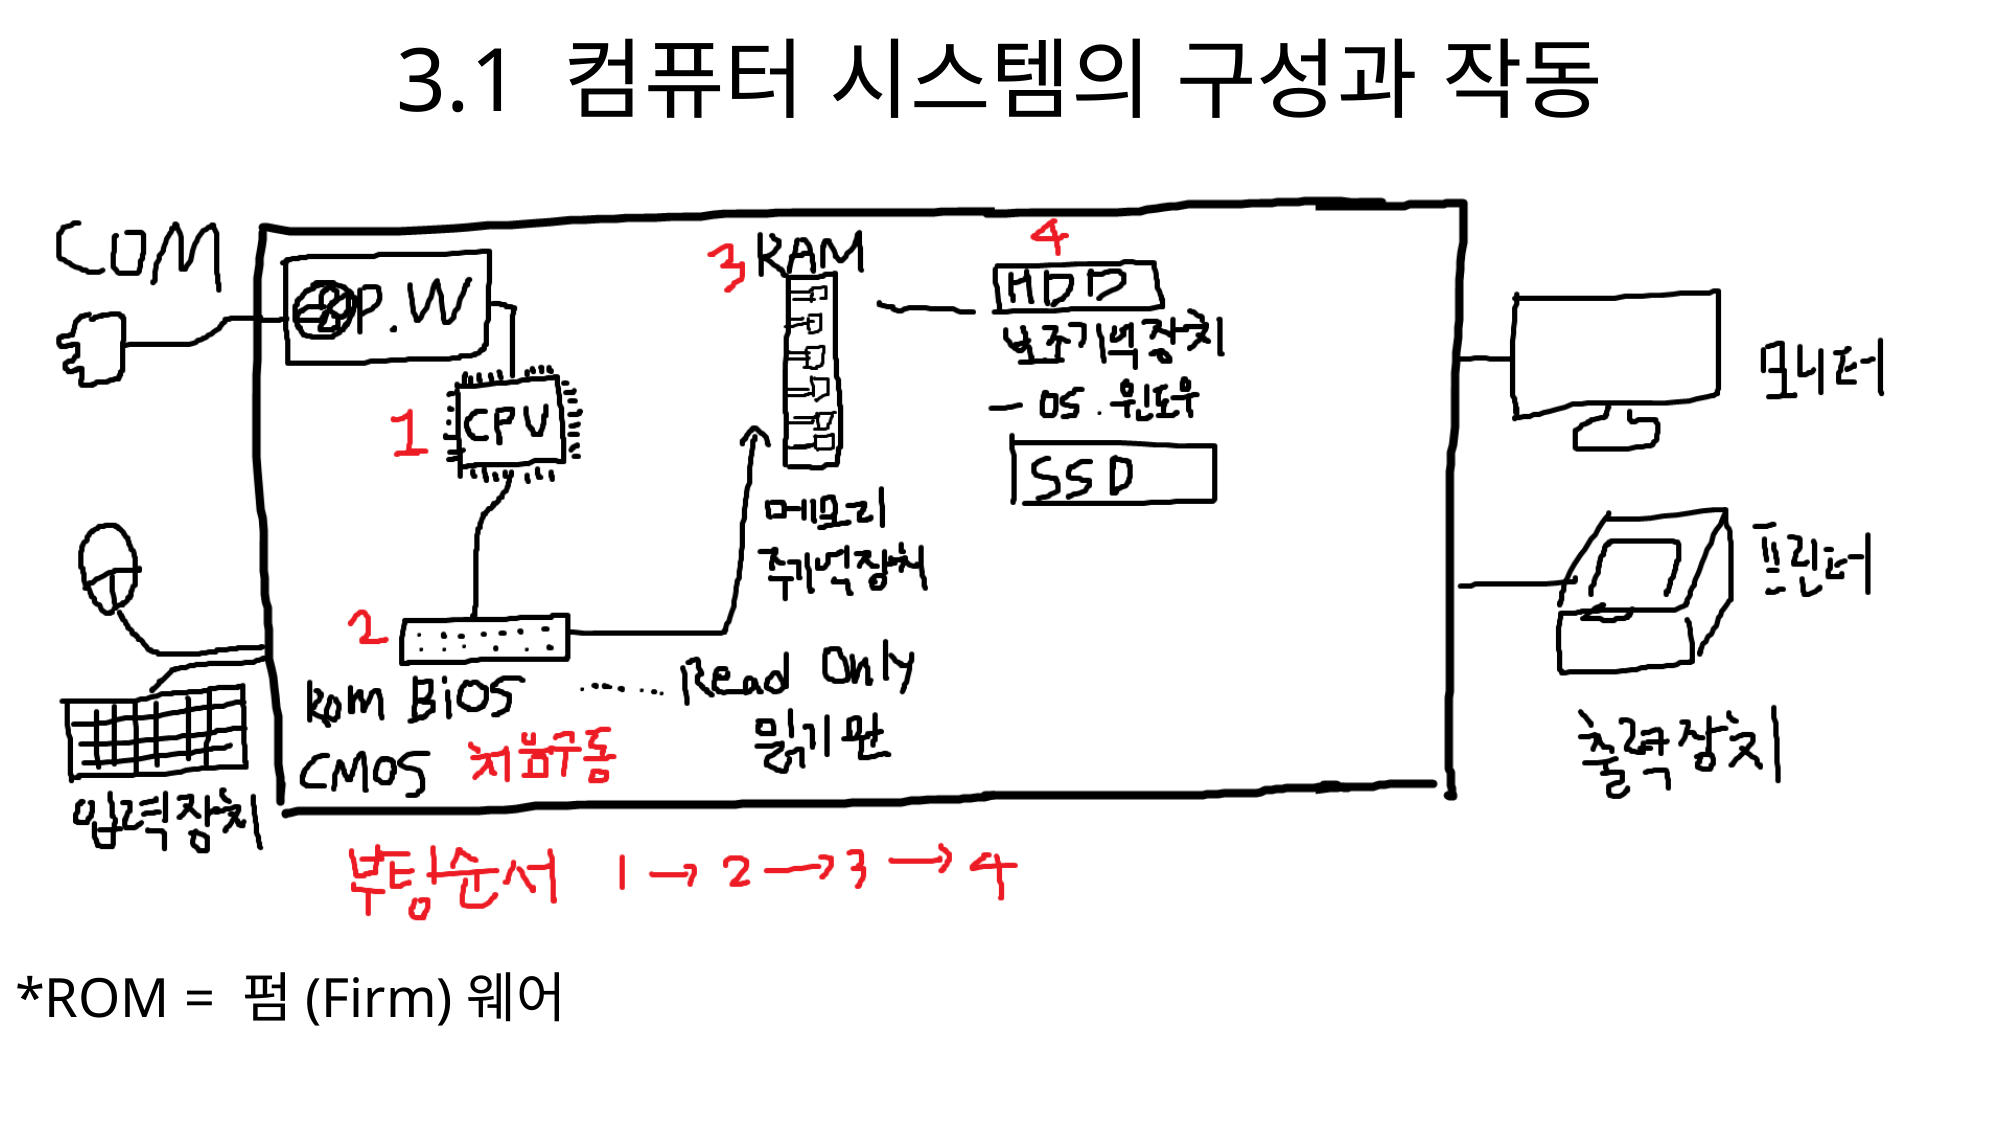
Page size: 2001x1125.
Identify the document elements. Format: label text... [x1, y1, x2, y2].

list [25, 166, 1974, 959]
title 3.1 컴퓨터 시스템의 구성과 작동 [0, 3, 2000, 163]
text_box *ROM = 펌(Firm)웨어 [0, 923, 2000, 1125]
